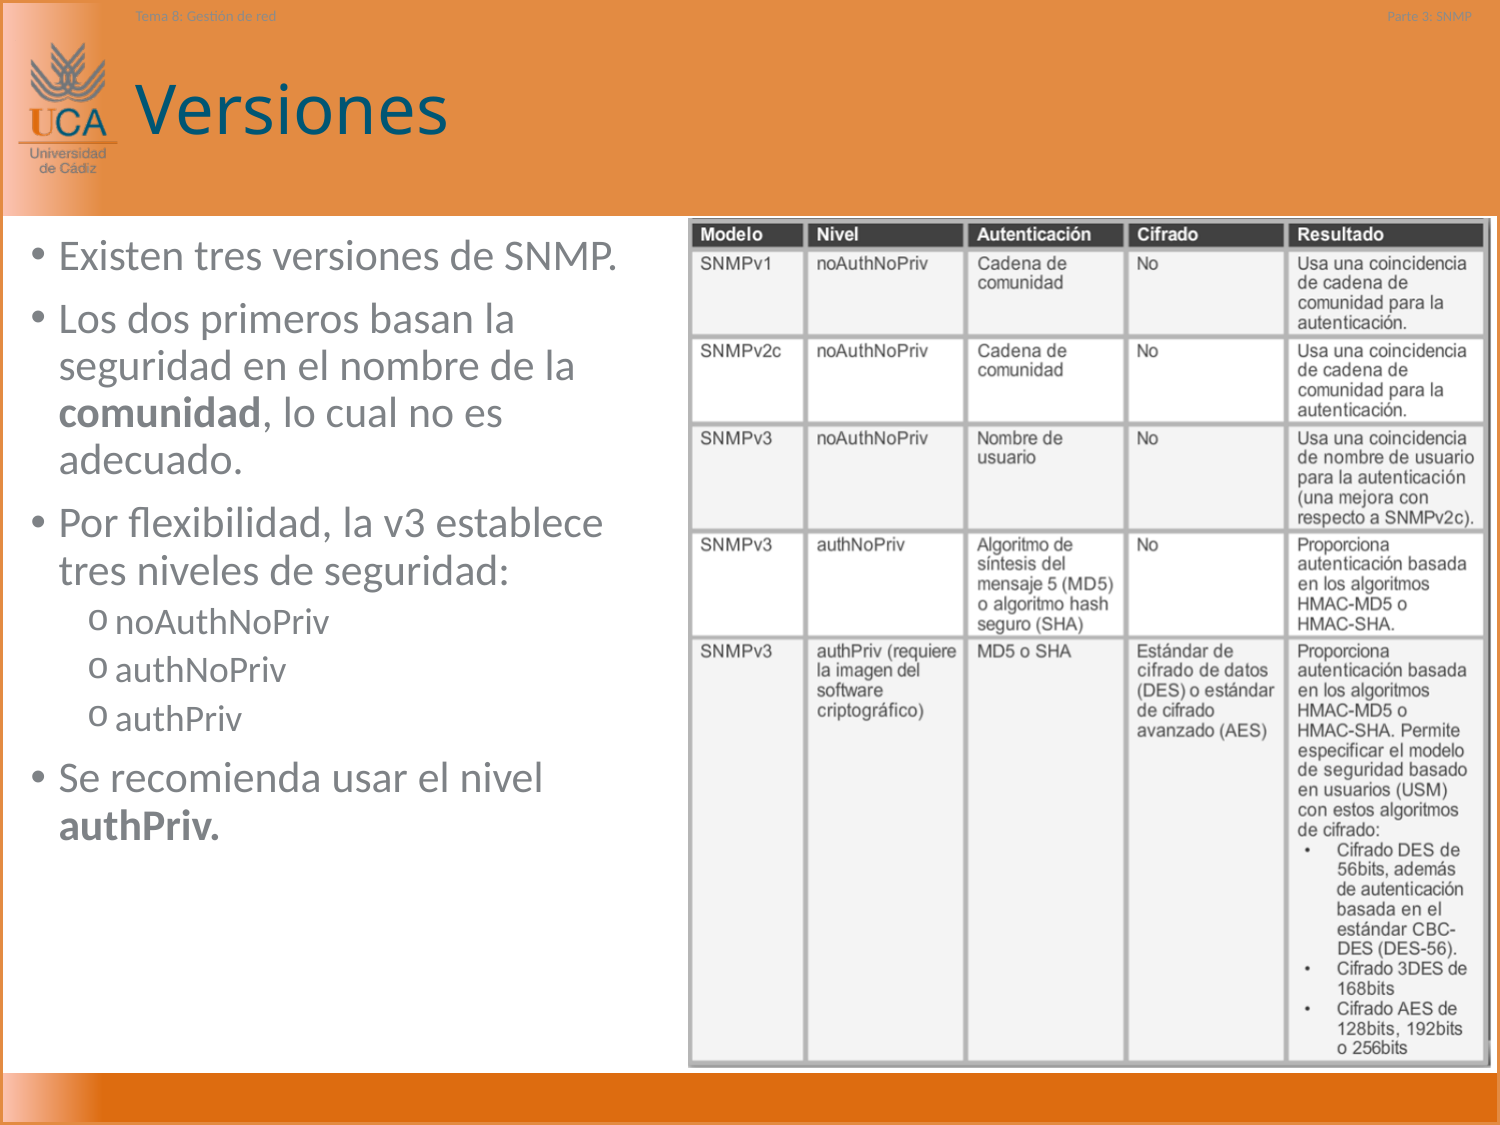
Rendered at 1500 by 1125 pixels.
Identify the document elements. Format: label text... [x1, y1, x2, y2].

list Parte 3: SNMP [841, 1, 1488, 33]
title Versiones [120, 48, 1488, 176]
list Existen tres versiones de SNMP. Los dos primeros basan la seguridad en el nombre de la comunidad, lo cual no es adecuado. Por flexibilidad, la v3 establece tres niveles de seguridad: noAuthNoPriv authNoPriv authPriv Se recomienda usar el nivel authPriv. [15, 225, 689, 1074]
list Tema 8: Gestión de red [120, 1, 831, 33]
picture [688, 218, 1492, 1068]
picture [15, 40, 121, 176]
